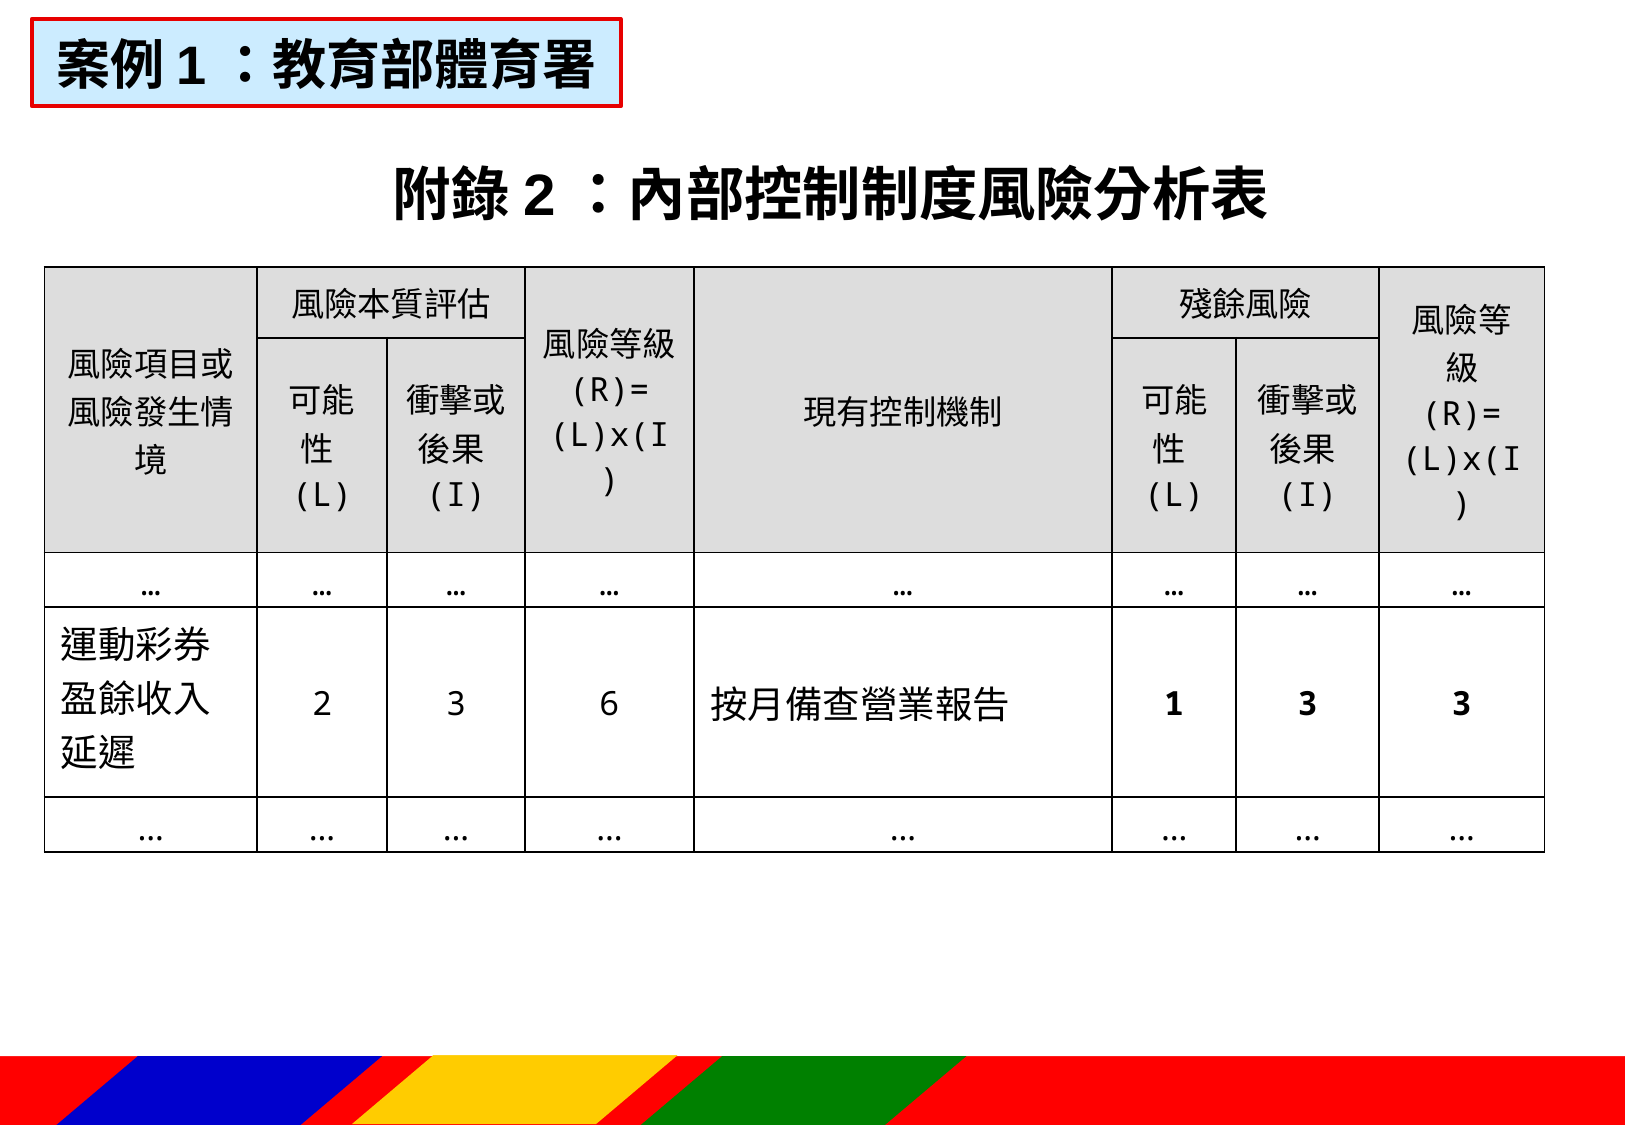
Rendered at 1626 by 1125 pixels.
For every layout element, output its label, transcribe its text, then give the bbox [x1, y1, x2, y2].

table_header 風險項目或 風險發生情境 [45, 268, 256, 552]
table_header 風險等級 (R)= (L)x(I) [1380, 268, 1544, 552]
table_cell 3 [1380, 608, 1544, 796]
table_cell … [695, 553, 1111, 606]
table_cell … [1237, 553, 1378, 606]
table_cell … [526, 798, 693, 851]
table_header 現有控制機制 [695, 268, 1111, 552]
table_cell … [526, 553, 693, 606]
table_cell … [1237, 798, 1378, 851]
table_cell … [1380, 553, 1544, 606]
table_cell 6 [526, 608, 693, 796]
table_cell … [388, 798, 524, 851]
table_header 殘餘風險 [1113, 268, 1378, 337]
table_cell 運動彩券盈餘收入延遲 [45, 608, 256, 796]
table_cell … [1380, 798, 1544, 851]
table_cell … [695, 798, 1111, 851]
table_cell … [1113, 553, 1235, 606]
table_cell 1 [1113, 608, 1235, 796]
table_cell 衝擊或 後果(I) [1237, 339, 1378, 552]
table_cell 衝擊或 後果(I) [388, 339, 524, 552]
table_cell … [45, 798, 256, 851]
table_cell 3 [388, 608, 524, 796]
title 案例1：教育部體育署 [30, 17, 623, 108]
table_header 風險本質評估 [258, 268, 524, 337]
table_cell 可能性(L) [1113, 339, 1235, 552]
table_header 風險等級 (R)= (L)x(I) [526, 268, 693, 552]
table_cell 按月備查營業報告 [695, 608, 1111, 796]
table_cell 可能性(L) [258, 339, 386, 552]
text_box 附錄2：內部控制制度風險分析表 [378, 149, 1284, 235]
table_cell … [258, 553, 386, 606]
table_cell 3 [1237, 608, 1378, 796]
table_cell … [1113, 798, 1235, 851]
table_cell 2 [258, 608, 386, 796]
slide_number 92 [1245, 1023, 1625, 1099]
table_cell … [45, 553, 256, 606]
table_cell … [388, 553, 524, 606]
table_cell … [258, 798, 386, 851]
